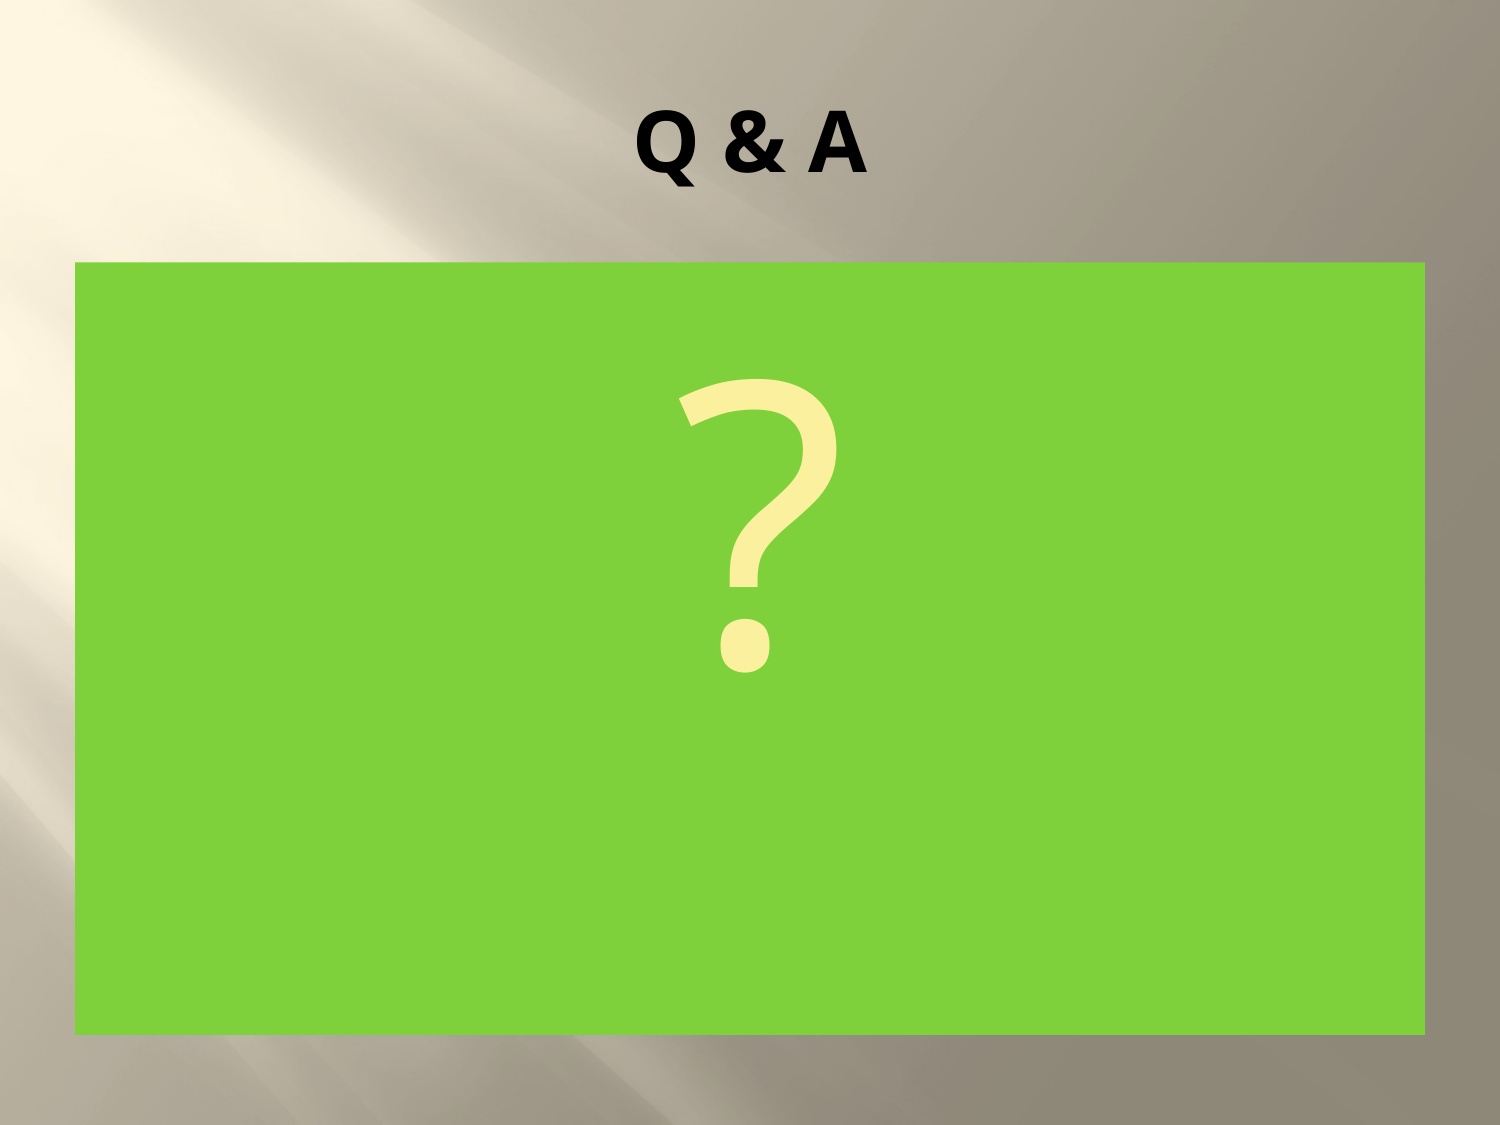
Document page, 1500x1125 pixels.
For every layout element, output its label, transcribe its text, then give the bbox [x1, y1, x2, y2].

list ? [75, 262, 1425, 1035]
title Q & A [75, 45, 1425, 233]
